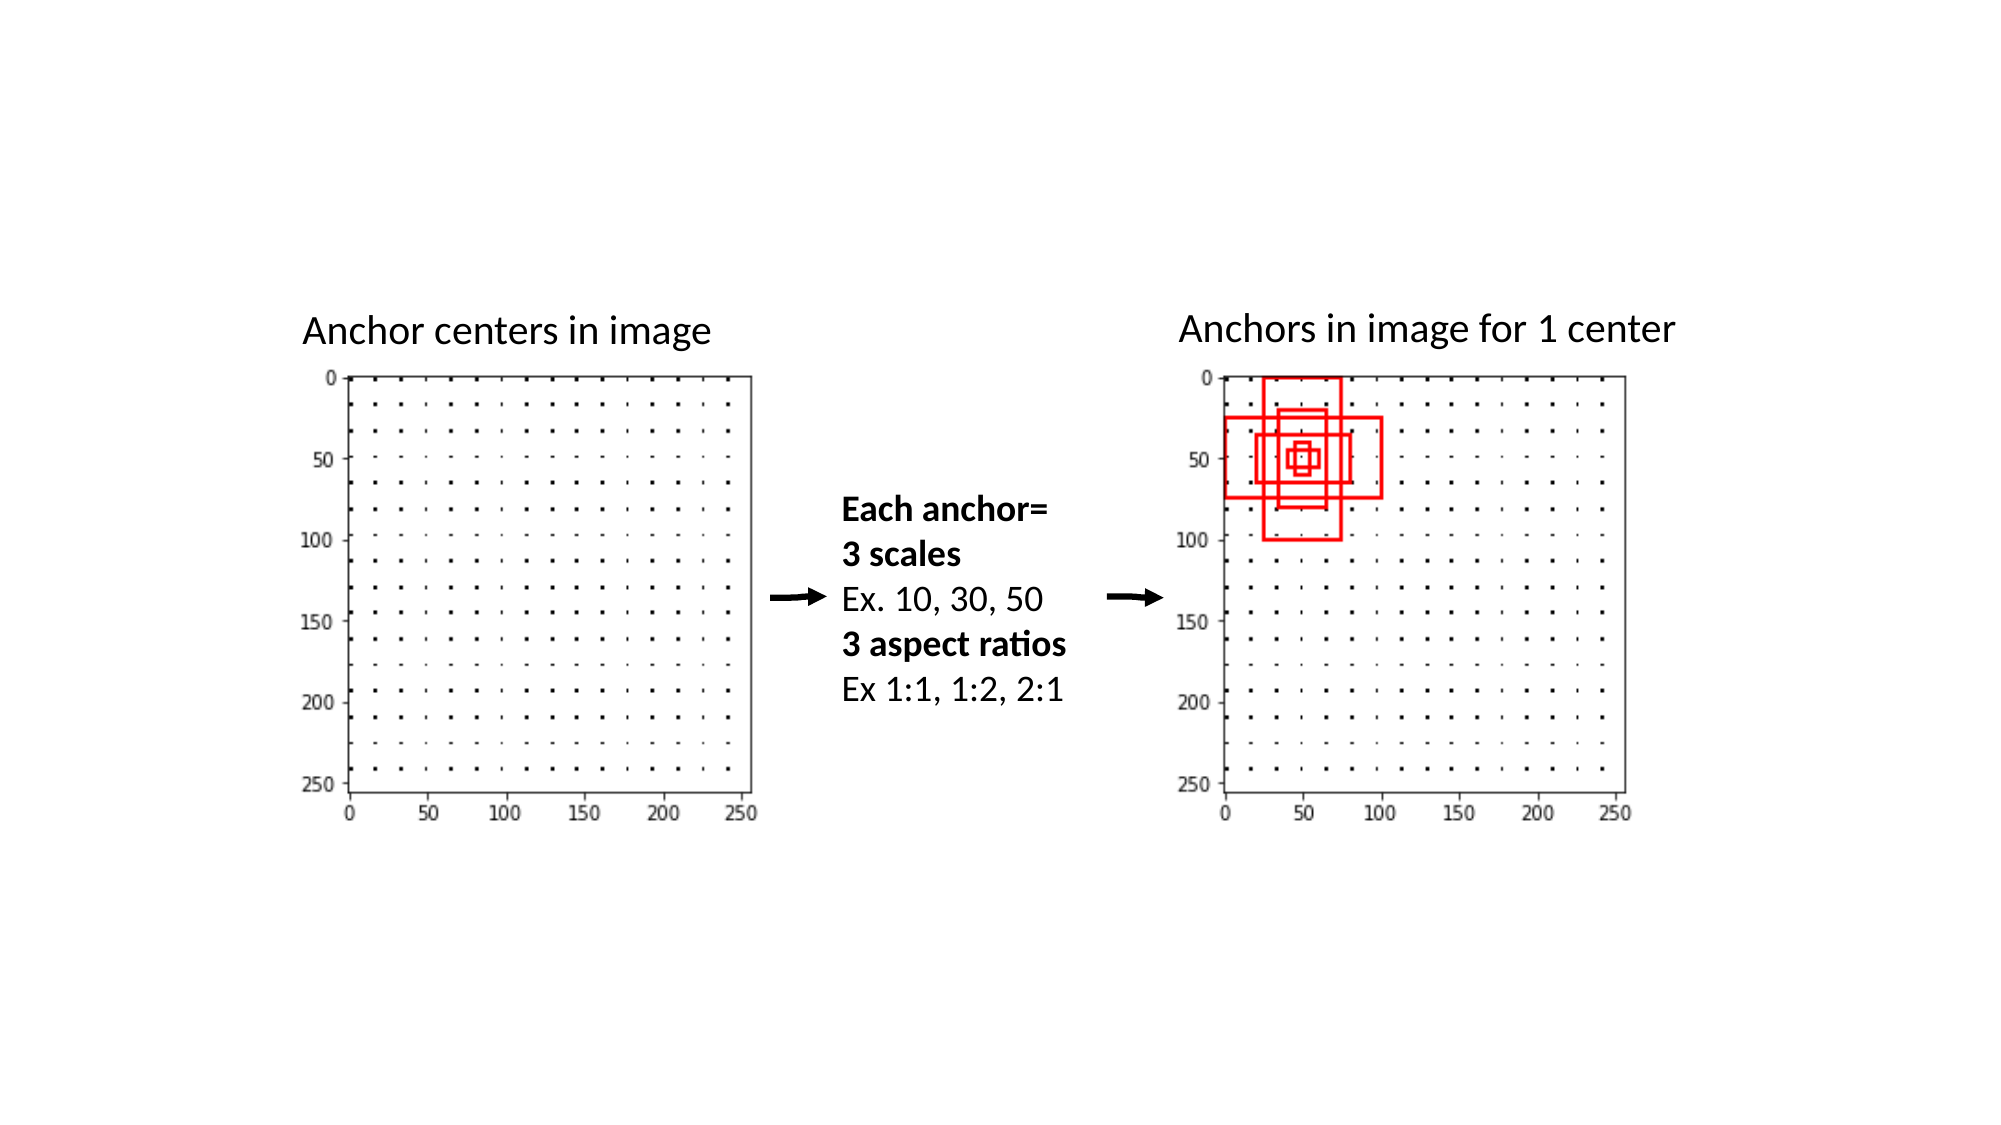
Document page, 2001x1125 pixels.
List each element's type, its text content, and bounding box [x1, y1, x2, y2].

picture [287, 357, 771, 838]
text_box Anchor centers in image [287, 295, 746, 357]
text_box Each anchor= 3 scales Ex. 10, 30, 50 3 aspect ratios Ex 1:1, 1:2, 2:1 [826, 476, 1107, 717]
picture [1163, 357, 1645, 838]
text_box Anchors in image for 1 center [1163, 293, 1697, 359]
